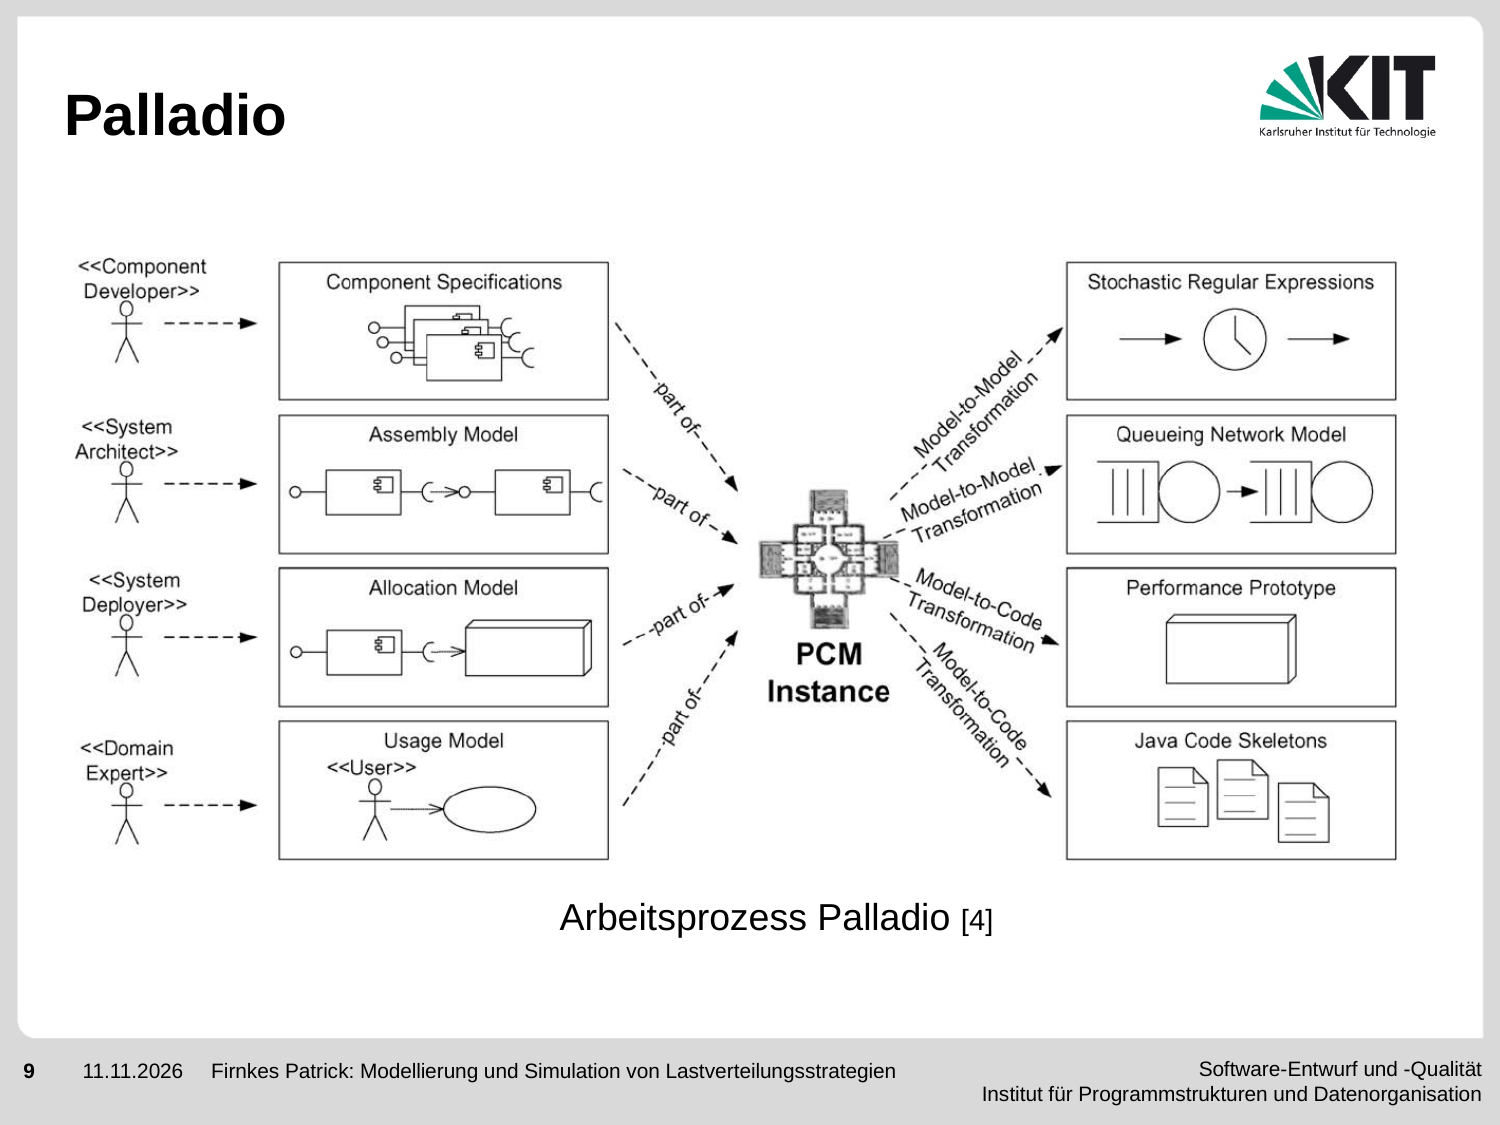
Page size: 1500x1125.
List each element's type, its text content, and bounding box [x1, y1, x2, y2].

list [42, 235, 1426, 876]
text_box Arbeitsprozess Palladio [4] [544, 885, 1009, 946]
title Palladio [63, 54, 1199, 148]
footer Firnkes Patrick: Modellierung und Simulation von Lastverteilungsstrategien [210, 1056, 957, 1117]
picture [0, 0, 1500, 1125]
